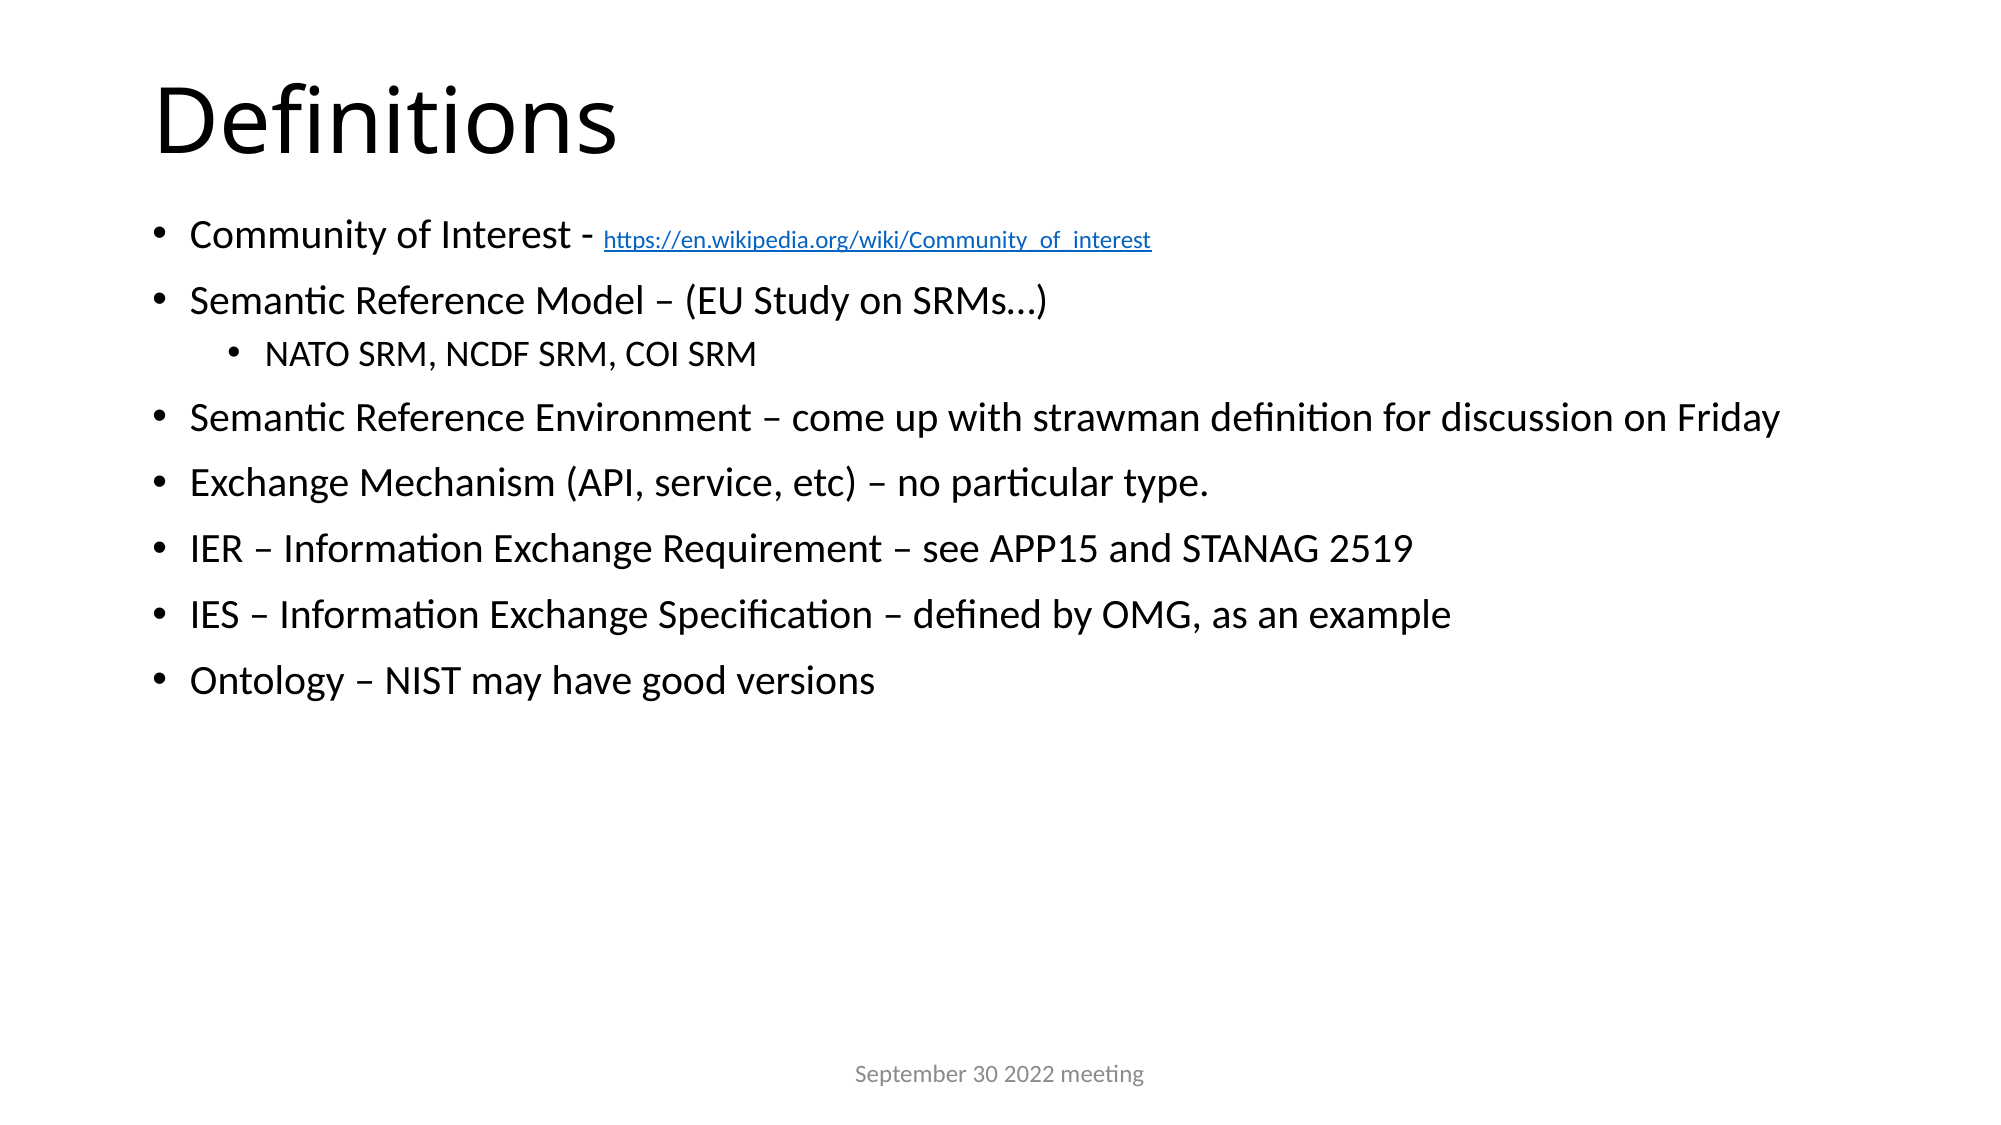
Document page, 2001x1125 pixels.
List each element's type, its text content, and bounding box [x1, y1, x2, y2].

title Definitions [137, 59, 1863, 188]
list Community of Interest - https://en.wikipedia.org/wiki/Community_of_interest Semantic Reference Model – (EU Study on SRMs…) NATO SRM, NCDF SRM, COI SRM Semantic Reference Environment – come up with strawman definition for discussion on Friday Exchange Mechanism (API, service, etc) – no particular type. IER – Information Exchange Requirement – see APP15 and STANAG 2519 IES – Information Exchange Specification – defined by OMG, as an example Ontology – NIST may have good versions [137, 204, 1863, 1014]
footer September 30 2022 meeting [662, 1042, 1338, 1103]
